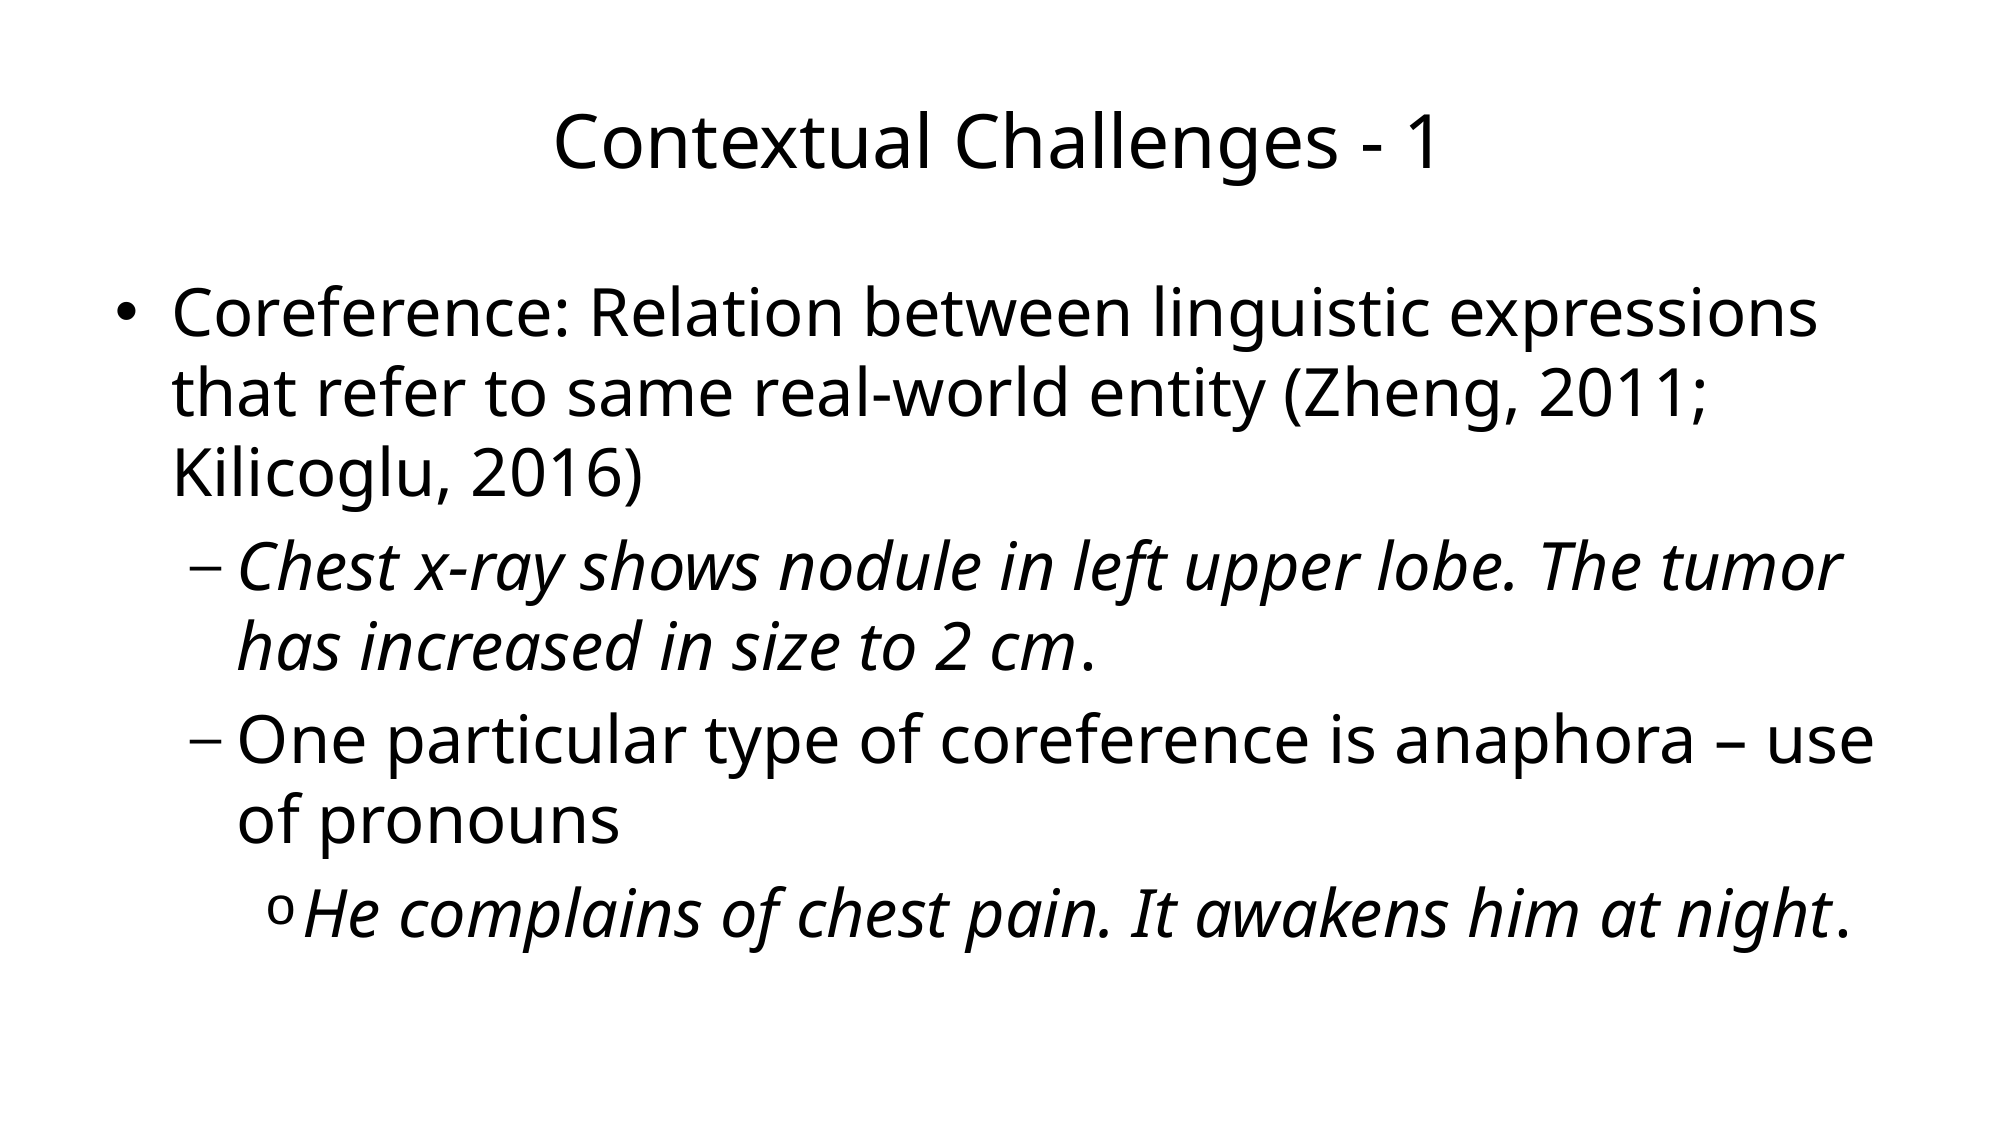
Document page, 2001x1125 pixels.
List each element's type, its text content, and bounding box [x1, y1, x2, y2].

title Contextual Challenges - 1 [99, 45, 1900, 233]
list Coreference: Relation between linguistic expressions that refer to same real-world entity (Zheng, 2011; Kilicoglu, 2016) Chest x-ray shows nodule in left upper lobe. The tumor has increased in size to 2 cm. One particular type of coreference is anaphora – use of pronouns He complains of chest pain. It awakens him at night. [99, 262, 1900, 1013]
